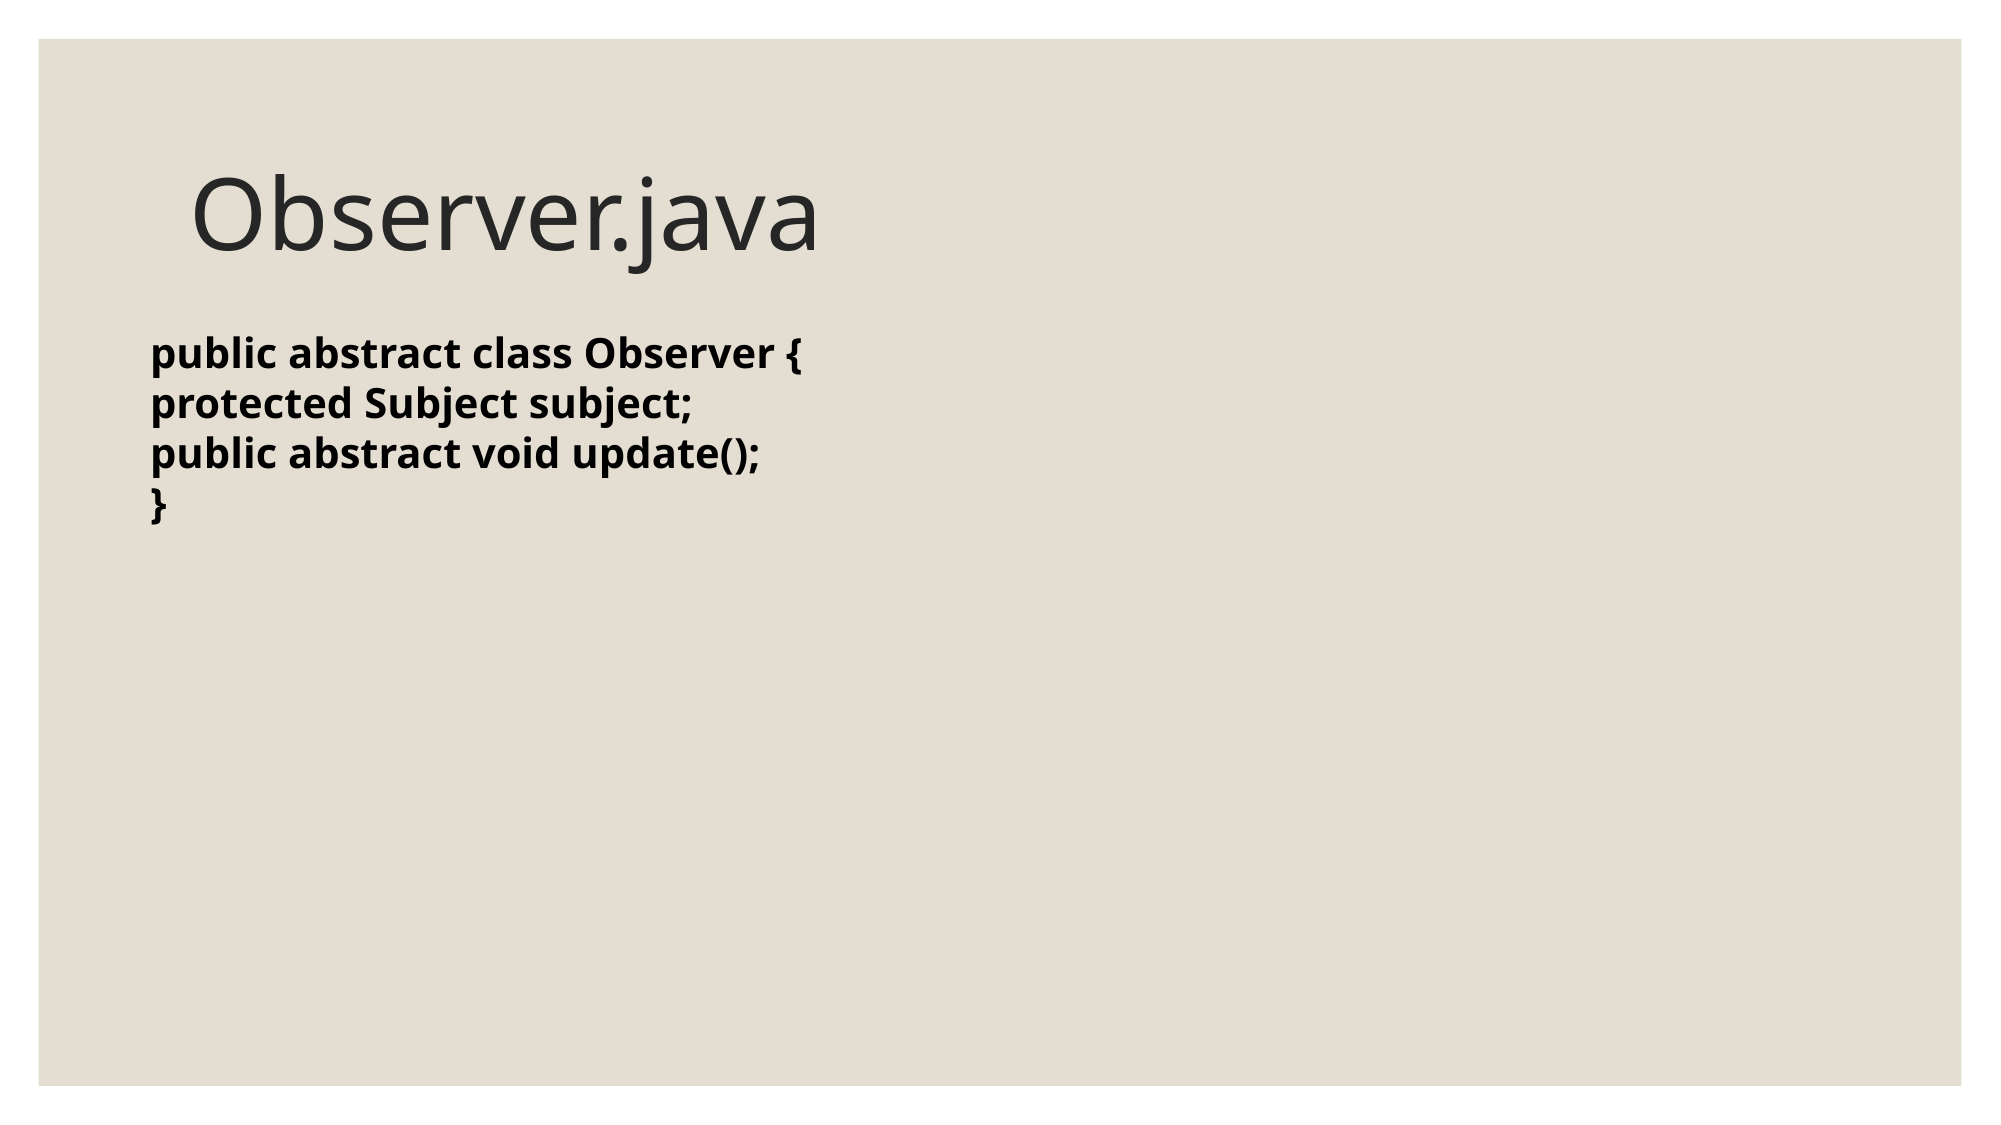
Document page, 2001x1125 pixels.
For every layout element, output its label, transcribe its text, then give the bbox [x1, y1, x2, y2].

title Observer.java [174, 105, 1825, 331]
text_box public abstract class Observer { protected Subject subject; public abstract void update(); } [135, 319, 1523, 535]
